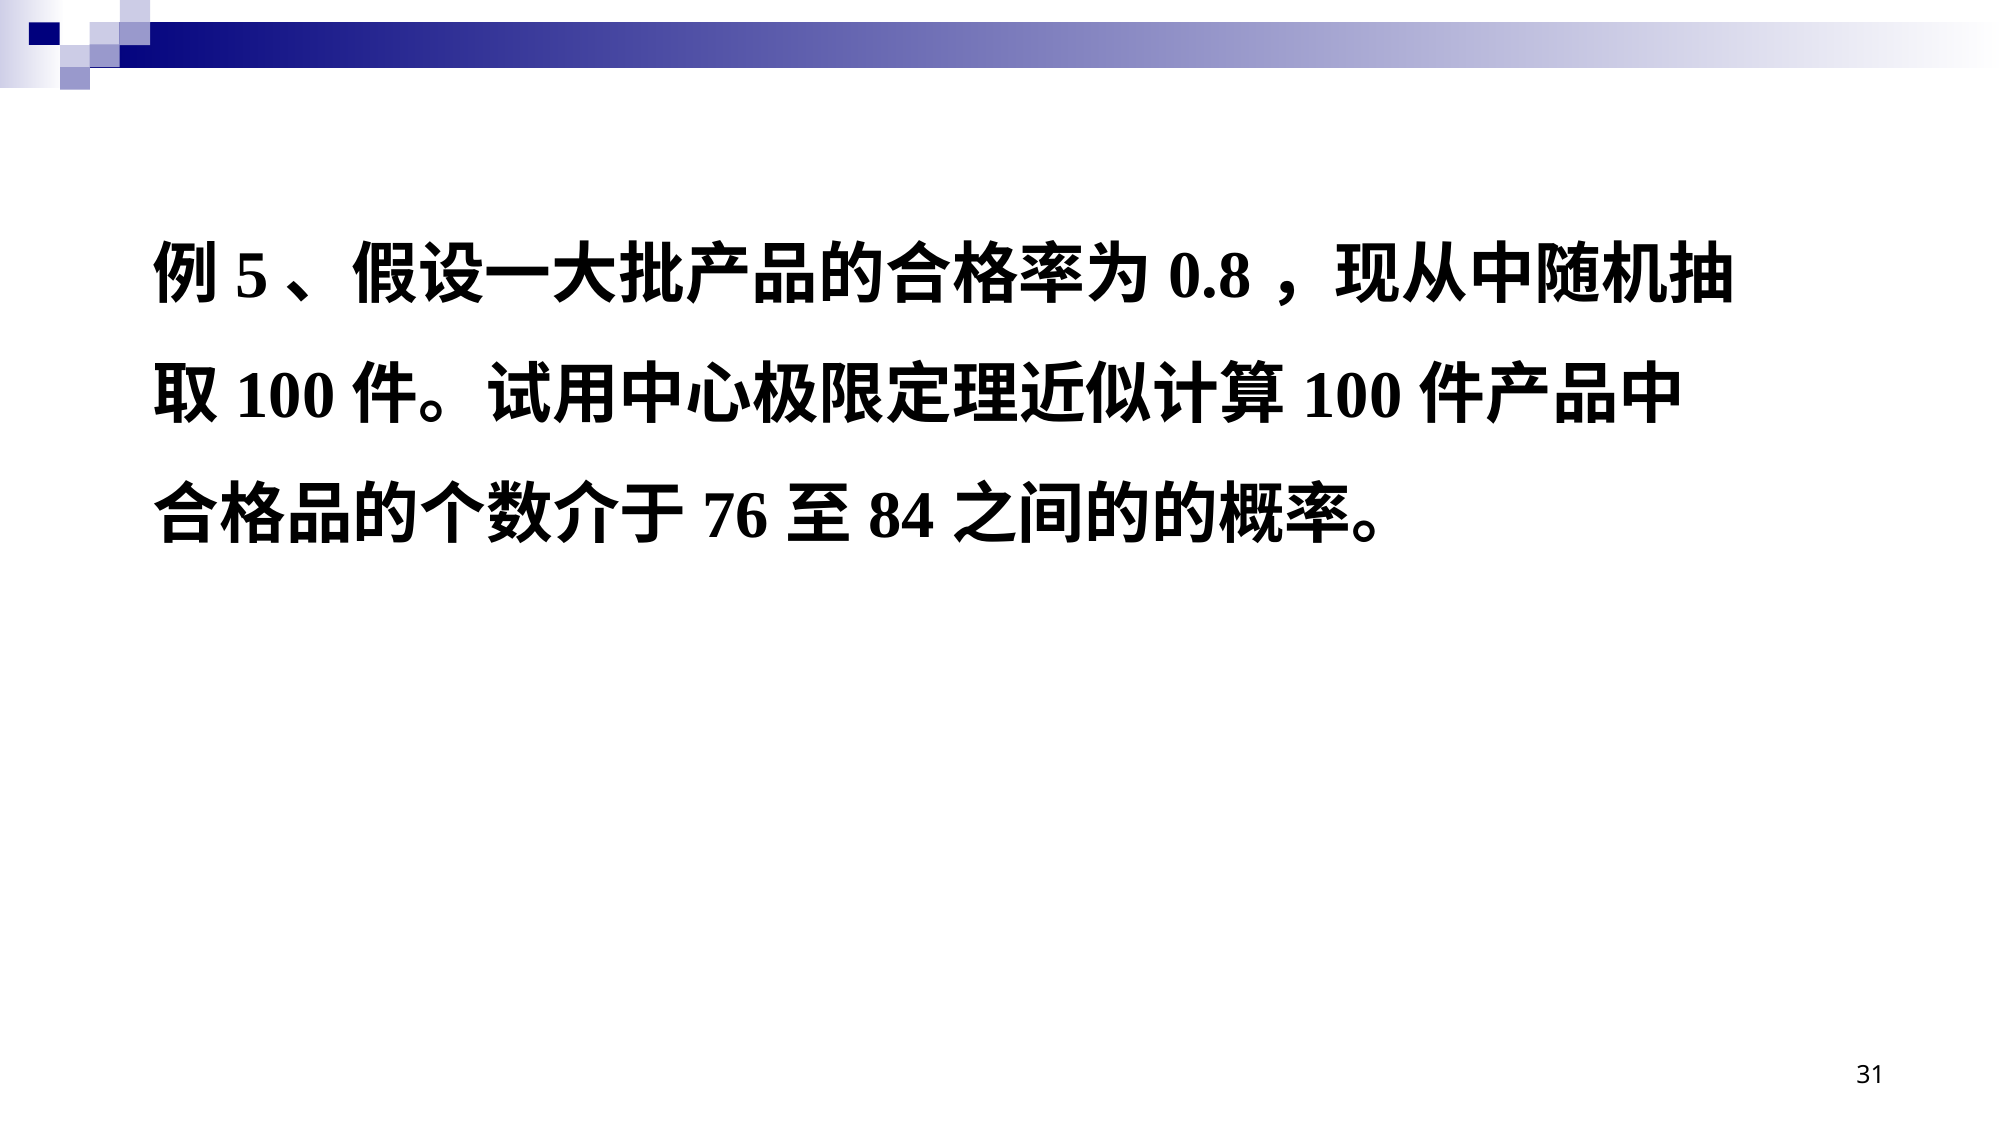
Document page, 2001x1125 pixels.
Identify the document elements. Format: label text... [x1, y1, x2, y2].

slide_number 31 [1433, 1025, 1900, 1100]
text_box 例5、假设一大批产品的合格率为0.8，现从中随机抽取100件。试用中心极限定理近似计算100件产品中合格品的个数介于76至84之间的的概率。 [137, 183, 1760, 559]
